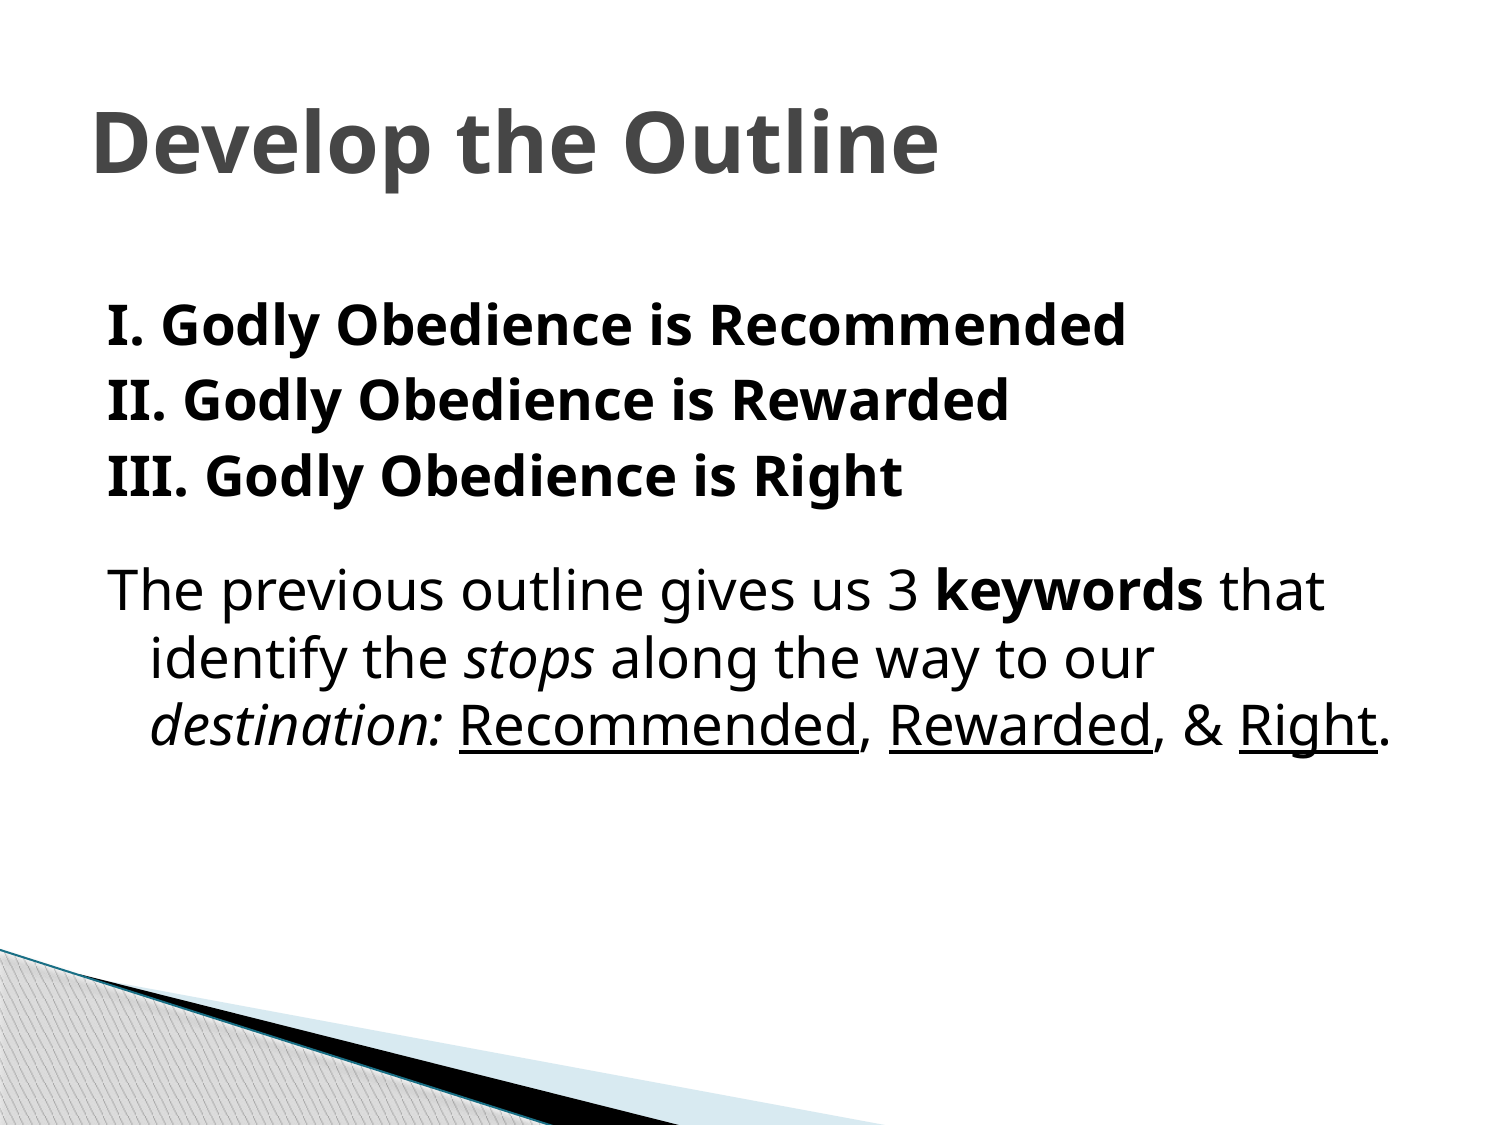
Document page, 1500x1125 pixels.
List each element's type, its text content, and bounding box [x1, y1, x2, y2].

title Develop the Outline [75, 45, 1425, 233]
list I. Godly Obedience is Recommended II. Godly Obedience is Rewarded III. Godly Obedience is Right The previous outline gives us 3 keywords that identify the stops along the way to our destination: Recommended, Rewarded, & Right. [75, 243, 1425, 986]
